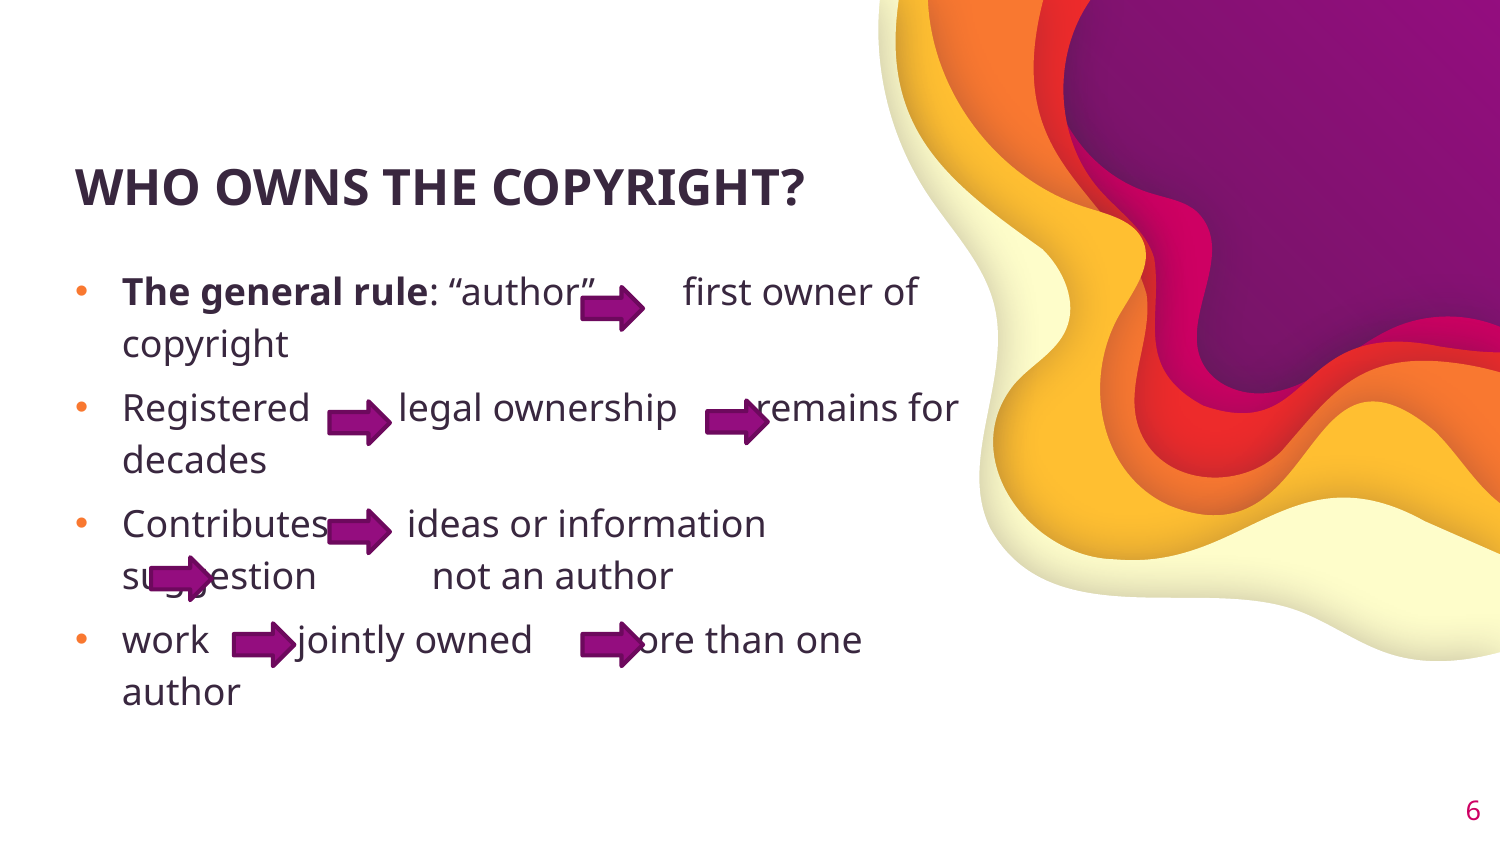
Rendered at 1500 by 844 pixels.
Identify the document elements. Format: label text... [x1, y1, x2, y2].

text_box [327, 508, 392, 556]
text_box [705, 398, 770, 446]
title WHO OWNS THE COPYRIGHT? [75, 97, 931, 215]
text_box [149, 555, 214, 603]
list The general rule: “author” first owner of copyright Registered legal ownership remains for decades Contributes ideas or information suggestion not an author work jointly owned more than one author [75, 261, 967, 745]
text_box [580, 285, 646, 332]
text_box [231, 621, 297, 669]
text_box [327, 399, 392, 447]
text_box [580, 621, 646, 669]
slide_number 6 [1391, 779, 1482, 844]
